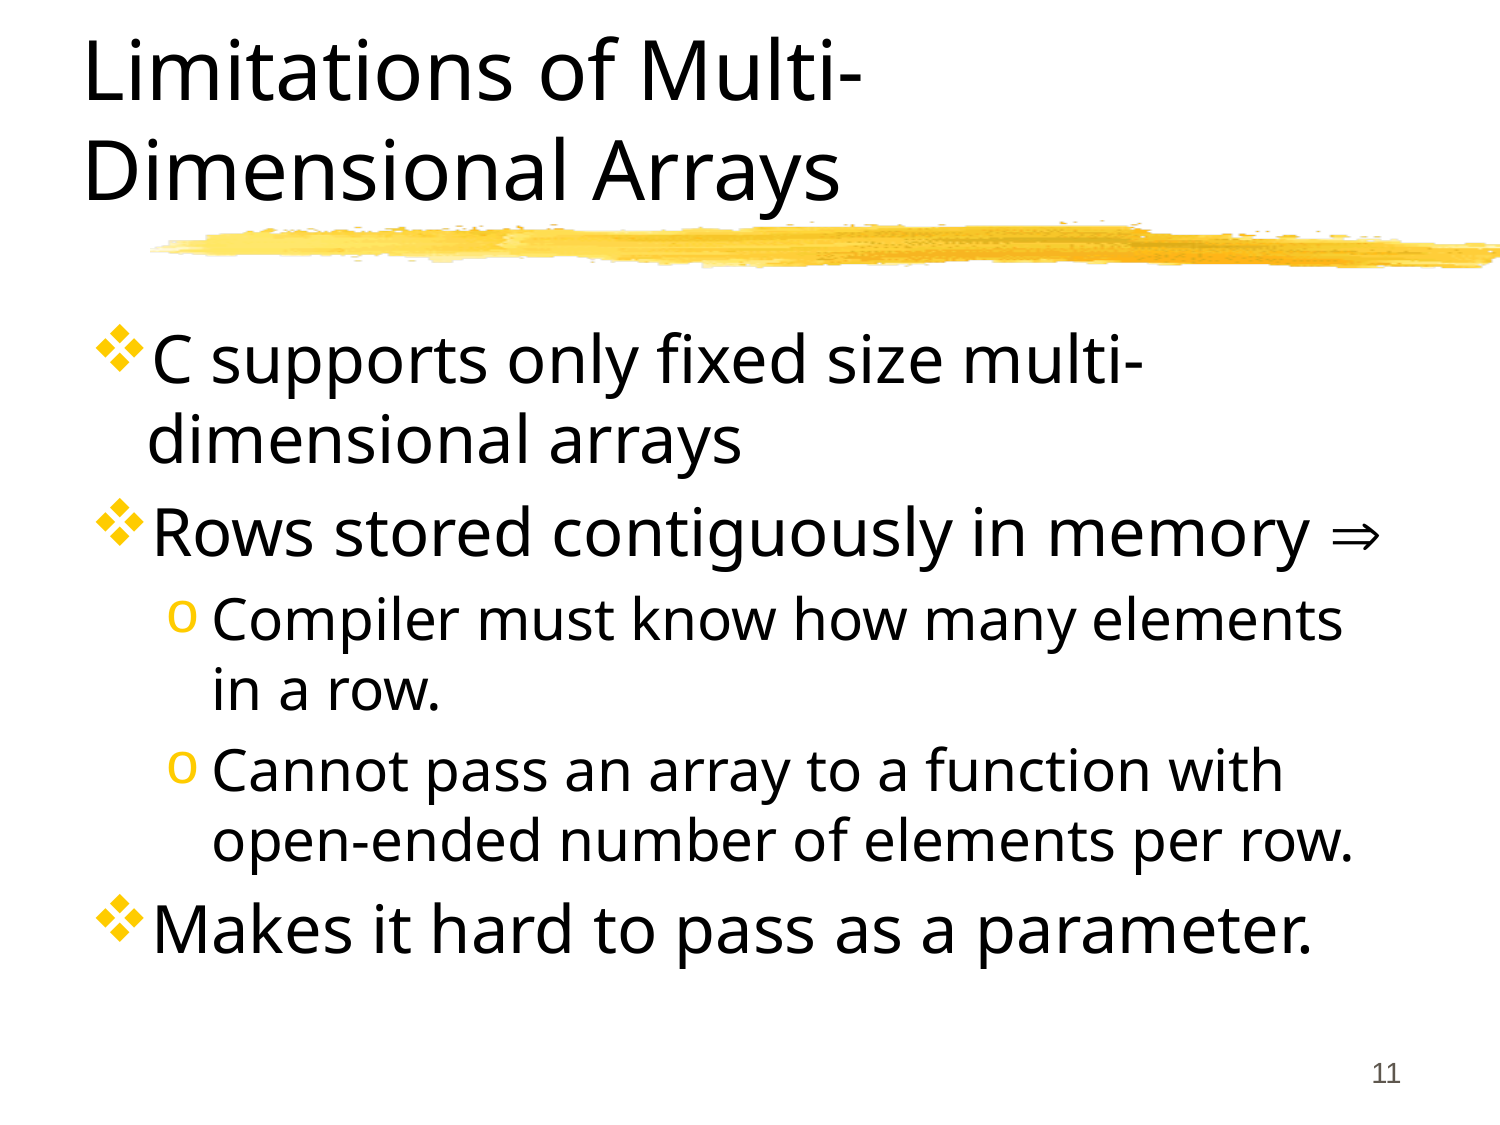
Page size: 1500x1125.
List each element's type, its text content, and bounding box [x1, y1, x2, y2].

title Limitations of Multi-Dimensional Arrays [66, 37, 1342, 225]
slide_number 11 [1103, 1021, 1417, 1098]
list C supports only fixed size multi-dimensional arrays Rows stored contiguously in memory  Compiler must know how many elements in a row. Cannot pass an array to a function with open-ended number of elements per row. Makes it hard to pass as a parameter. [75, 309, 1417, 994]
picture [150, 215, 1500, 279]
